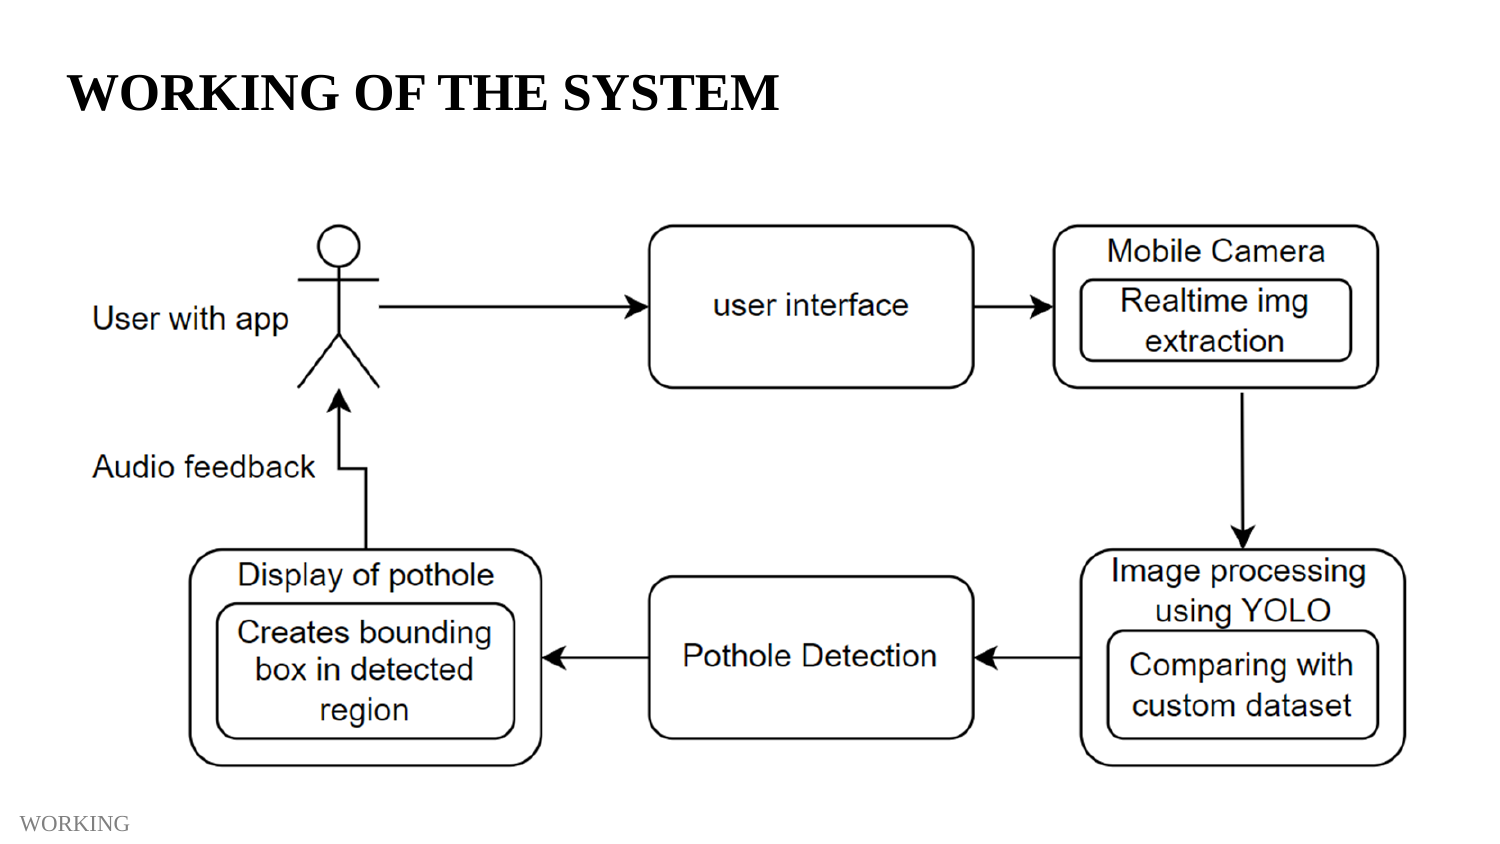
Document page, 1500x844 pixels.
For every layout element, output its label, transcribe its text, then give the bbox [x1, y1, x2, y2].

title WORKING OF THE SYSTEM [51, 42, 1449, 137]
text_box WORKING [4, 800, 146, 844]
picture [70, 204, 1430, 801]
